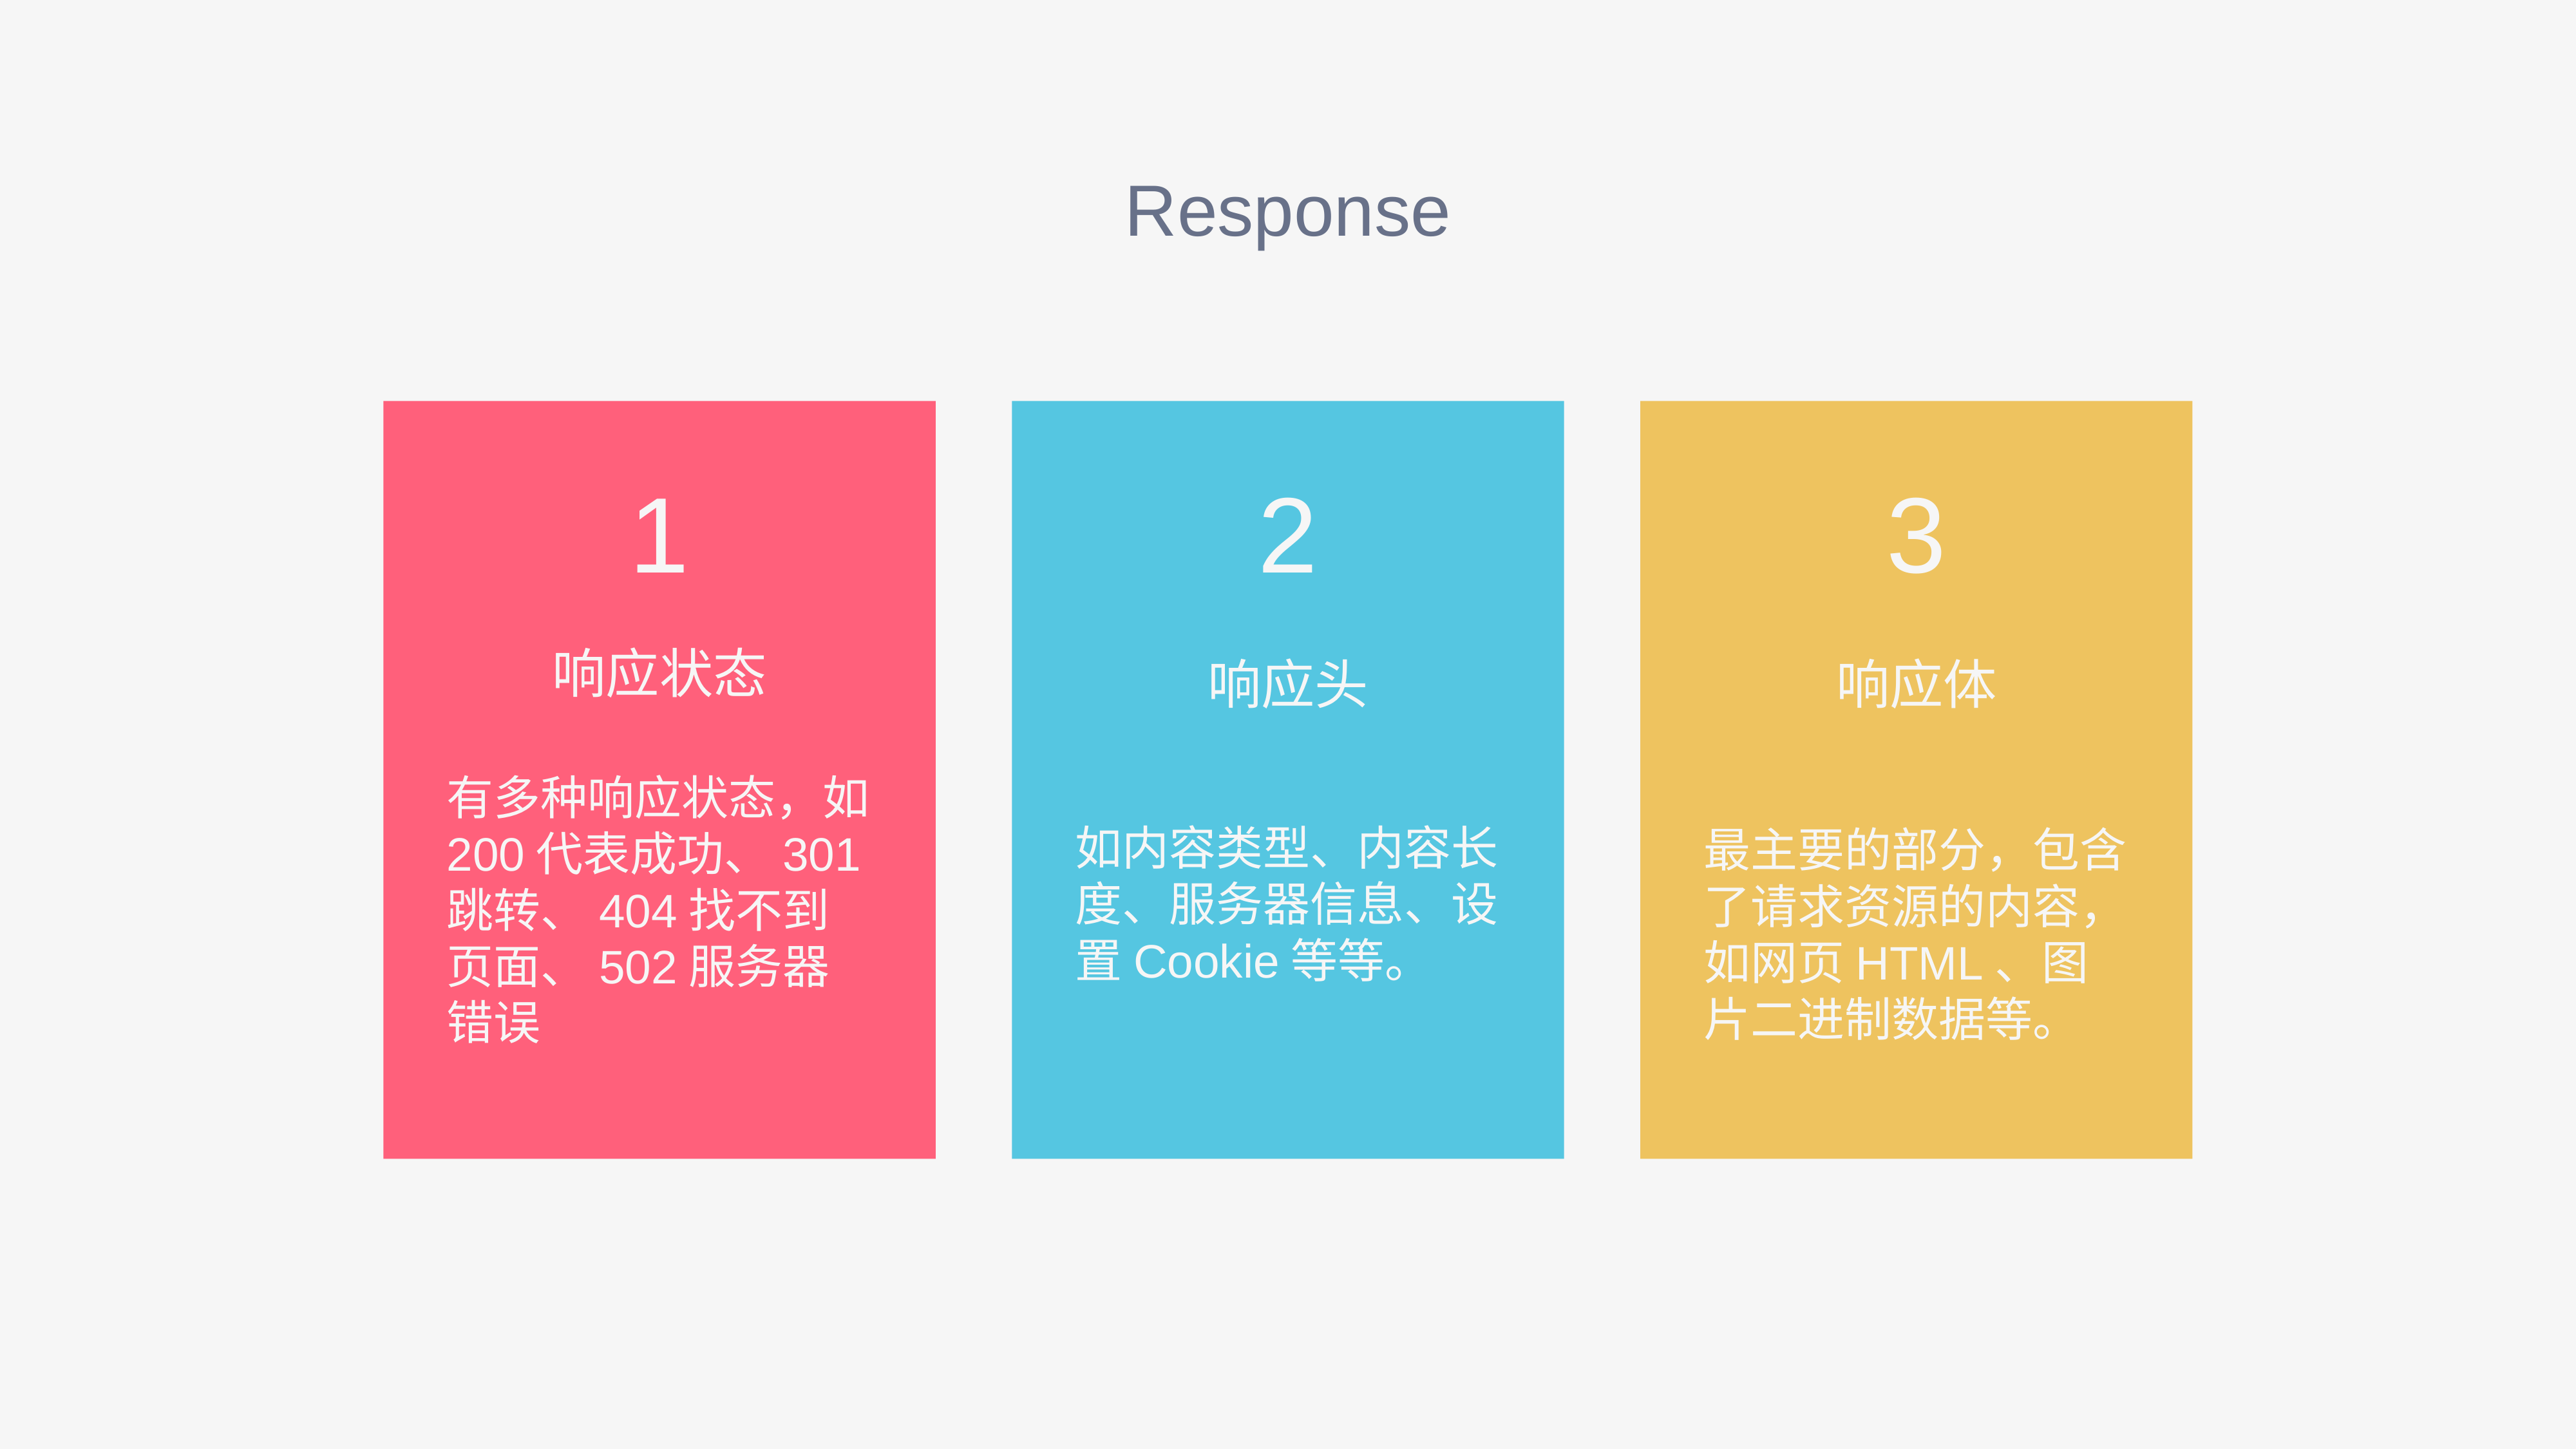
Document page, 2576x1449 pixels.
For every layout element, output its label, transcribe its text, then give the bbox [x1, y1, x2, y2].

text_box [1012, 401, 1564, 1159]
text_box [1640, 401, 2193, 1159]
text_box 3 [1880, 460, 1952, 600]
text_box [383, 401, 936, 1159]
text_box 响应体 [1830, 645, 2003, 721]
text_box 如内容类型、内容长度、服务器信息、设置Cookie等等。 [1070, 812, 1506, 992]
text_box 响应头 [1202, 645, 1374, 721]
text_box 2 [1253, 460, 1323, 600]
text_box Response [1119, 158, 1457, 256]
text_box 最主要的部分，包含了请求资源的内容，如网页HTML、图片二进制数据等。 [1698, 815, 2135, 1052]
